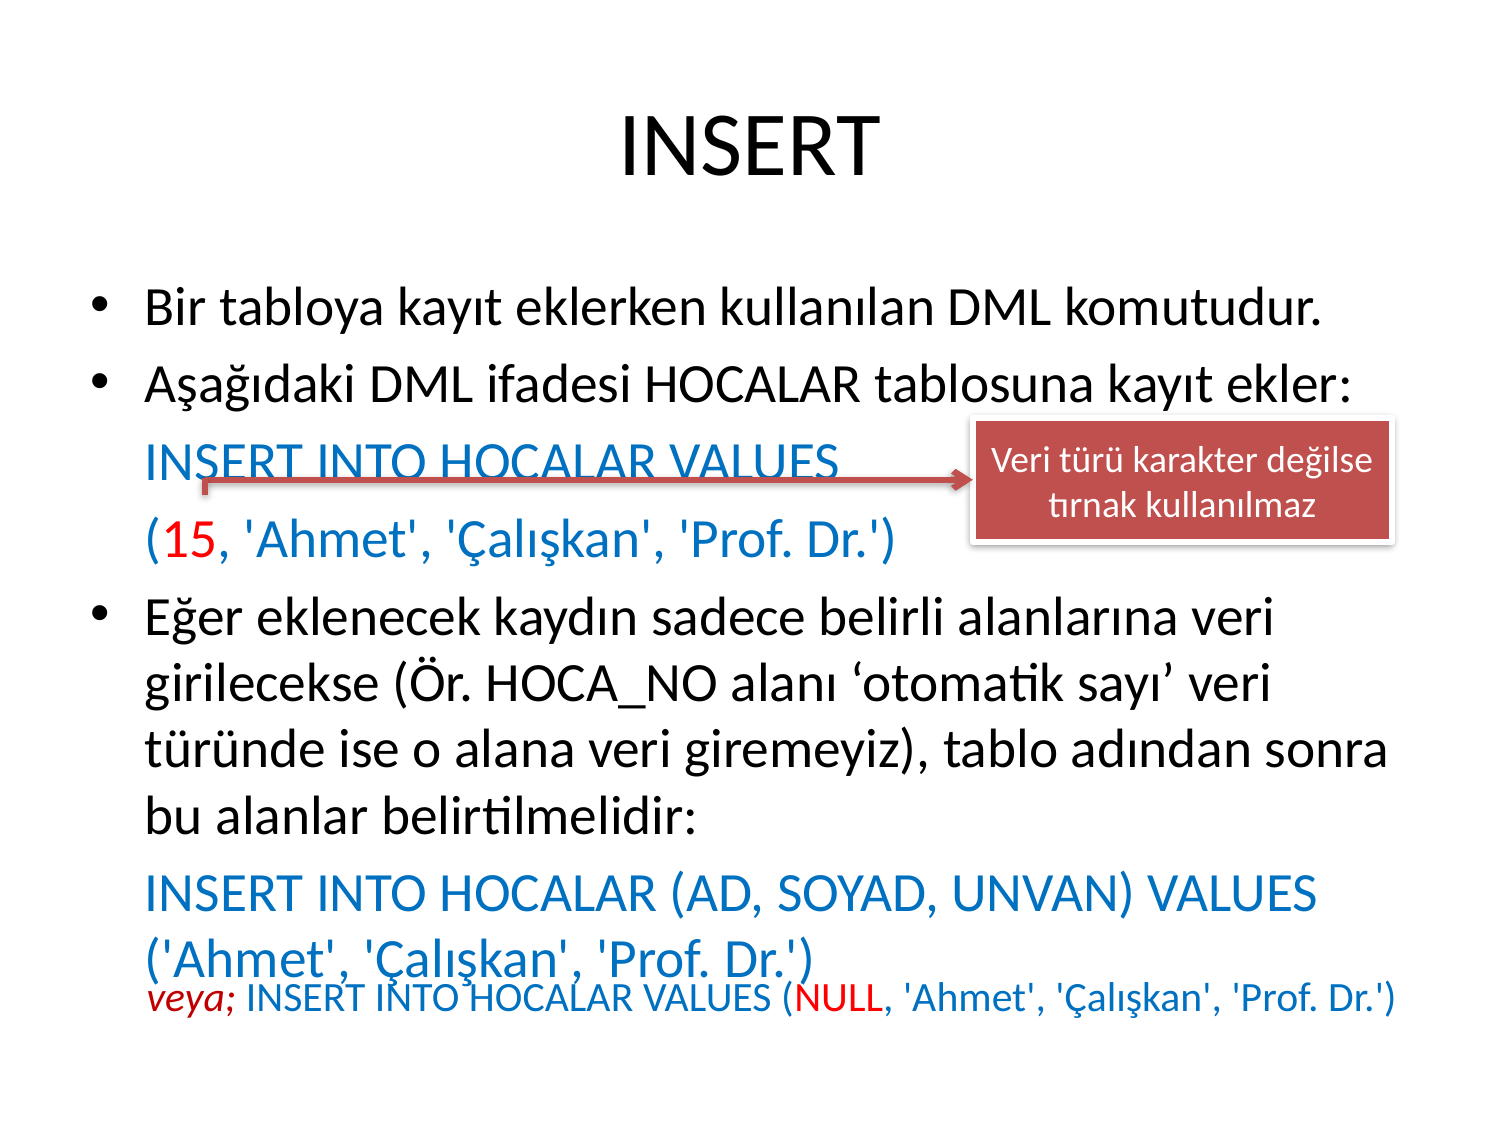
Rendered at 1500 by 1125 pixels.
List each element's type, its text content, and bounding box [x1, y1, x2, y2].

text_box veya; INSERT INTO HOCALAR VALUES (NULL, 'Ahmet', 'Çalışkan', 'Prof. Dr.') [131, 962, 1425, 1028]
list Bir tabloya kayıt eklerken kullanılan DML komutudur. Aşağıdaki DML ifadesi HOCALAR tablosuna kayıt ekler: INSERT INTO HOCALAR VALUES (15, 'Ahmet', 'Çalışkan', 'Prof. Dr.') Eğer eklenecek kaydın sadece belirli alanlarına veri girilecekse (Ör. HOCA_NO alanı ‘otomatik sayı’ veri türünde ise o alana veri giremeyiz), tablo adından sonra bu alanlar belirtilmelidir: INSERT INTO HOCALAR (AD, SOYAD, UNVAN) VALUES ('Ahmet', 'Çalışkan', 'Prof. Dr.') [75, 262, 1425, 1005]
text_box Veri türü karakter değilse tırnak kullanılmaz [970, 415, 1395, 545]
title INSERT [75, 45, 1425, 233]
